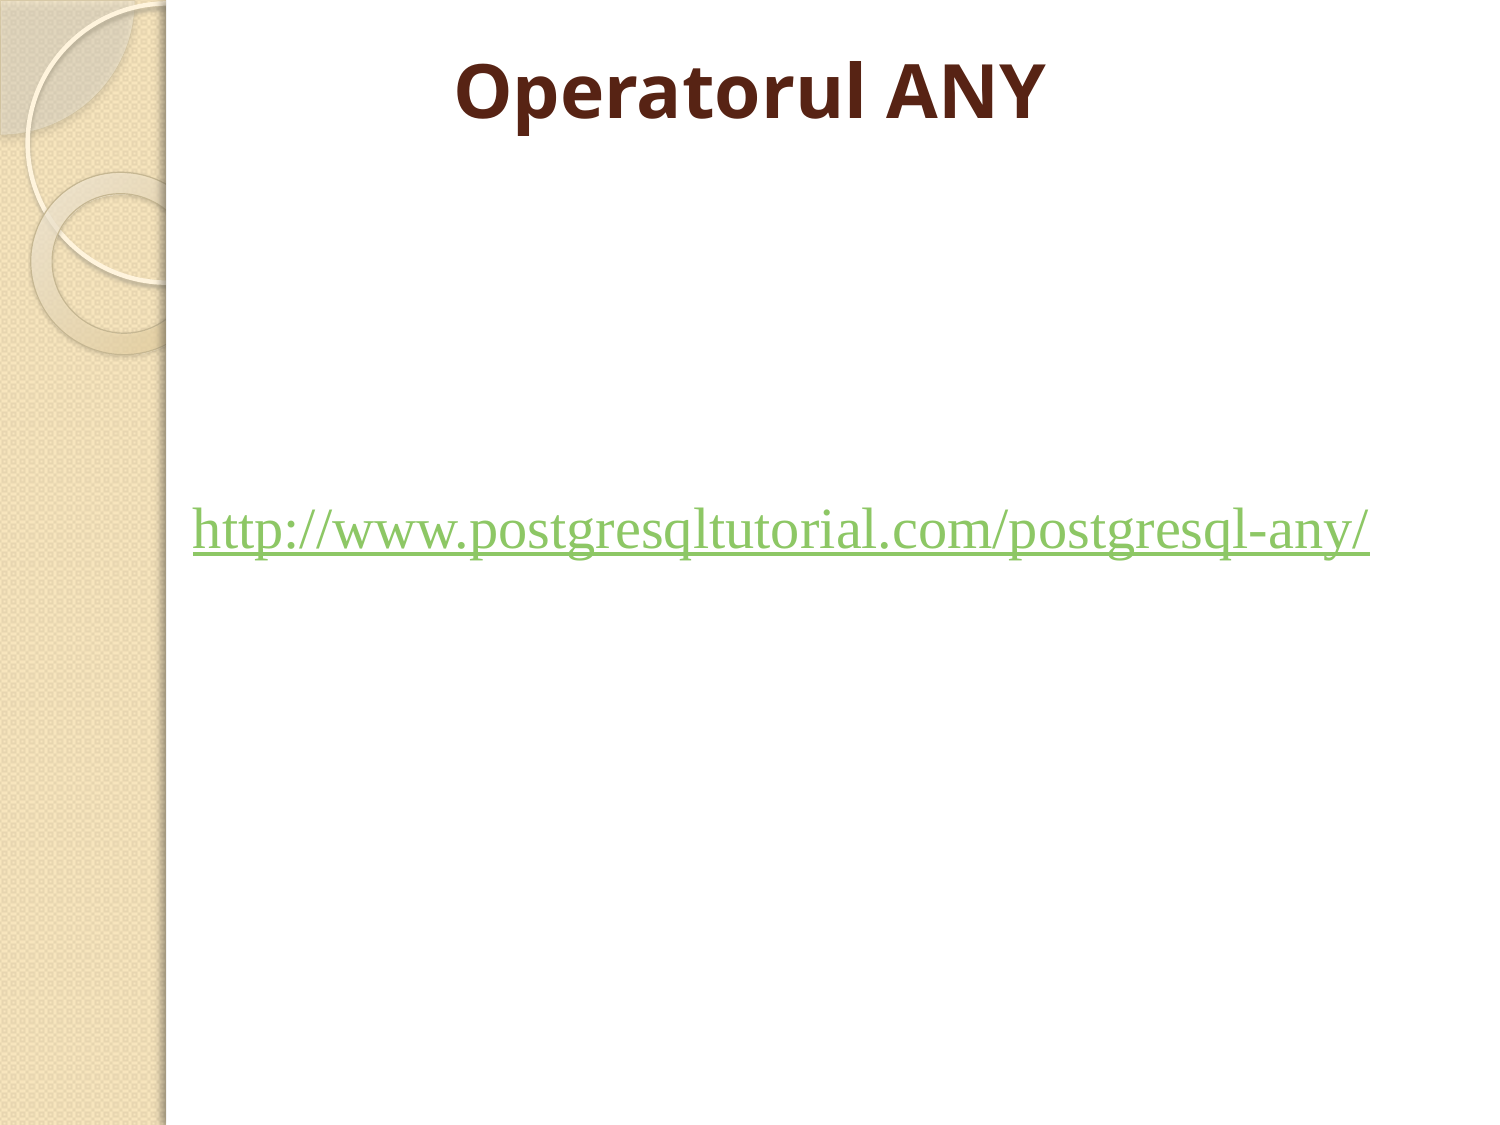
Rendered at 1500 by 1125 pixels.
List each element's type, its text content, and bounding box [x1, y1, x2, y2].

text_box http://www.postgresqltutorial.com/postgresql-any/ [178, 491, 1430, 793]
text_box Operatorul ANY [0, 46, 1500, 142]
